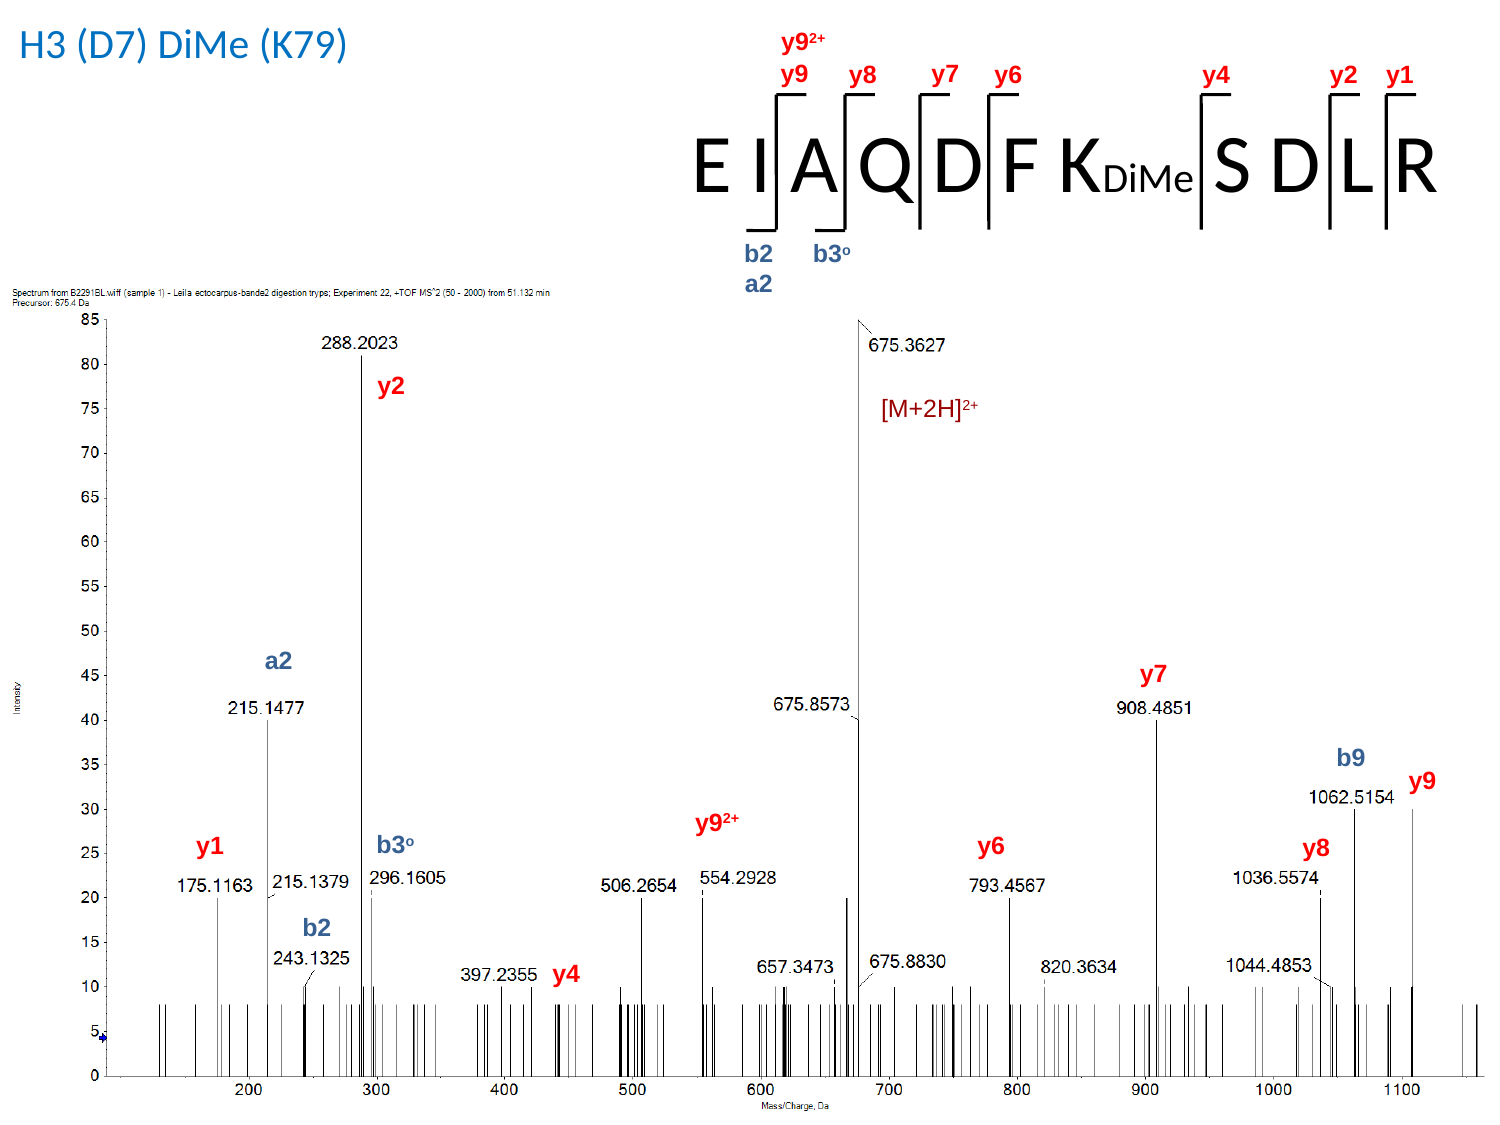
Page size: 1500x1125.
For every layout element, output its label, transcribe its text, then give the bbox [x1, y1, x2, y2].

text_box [676, 18, 1455, 306]
text_box H3 (D7) DiMe (K79) [4, 9, 364, 75]
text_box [9, 287, 1488, 1112]
